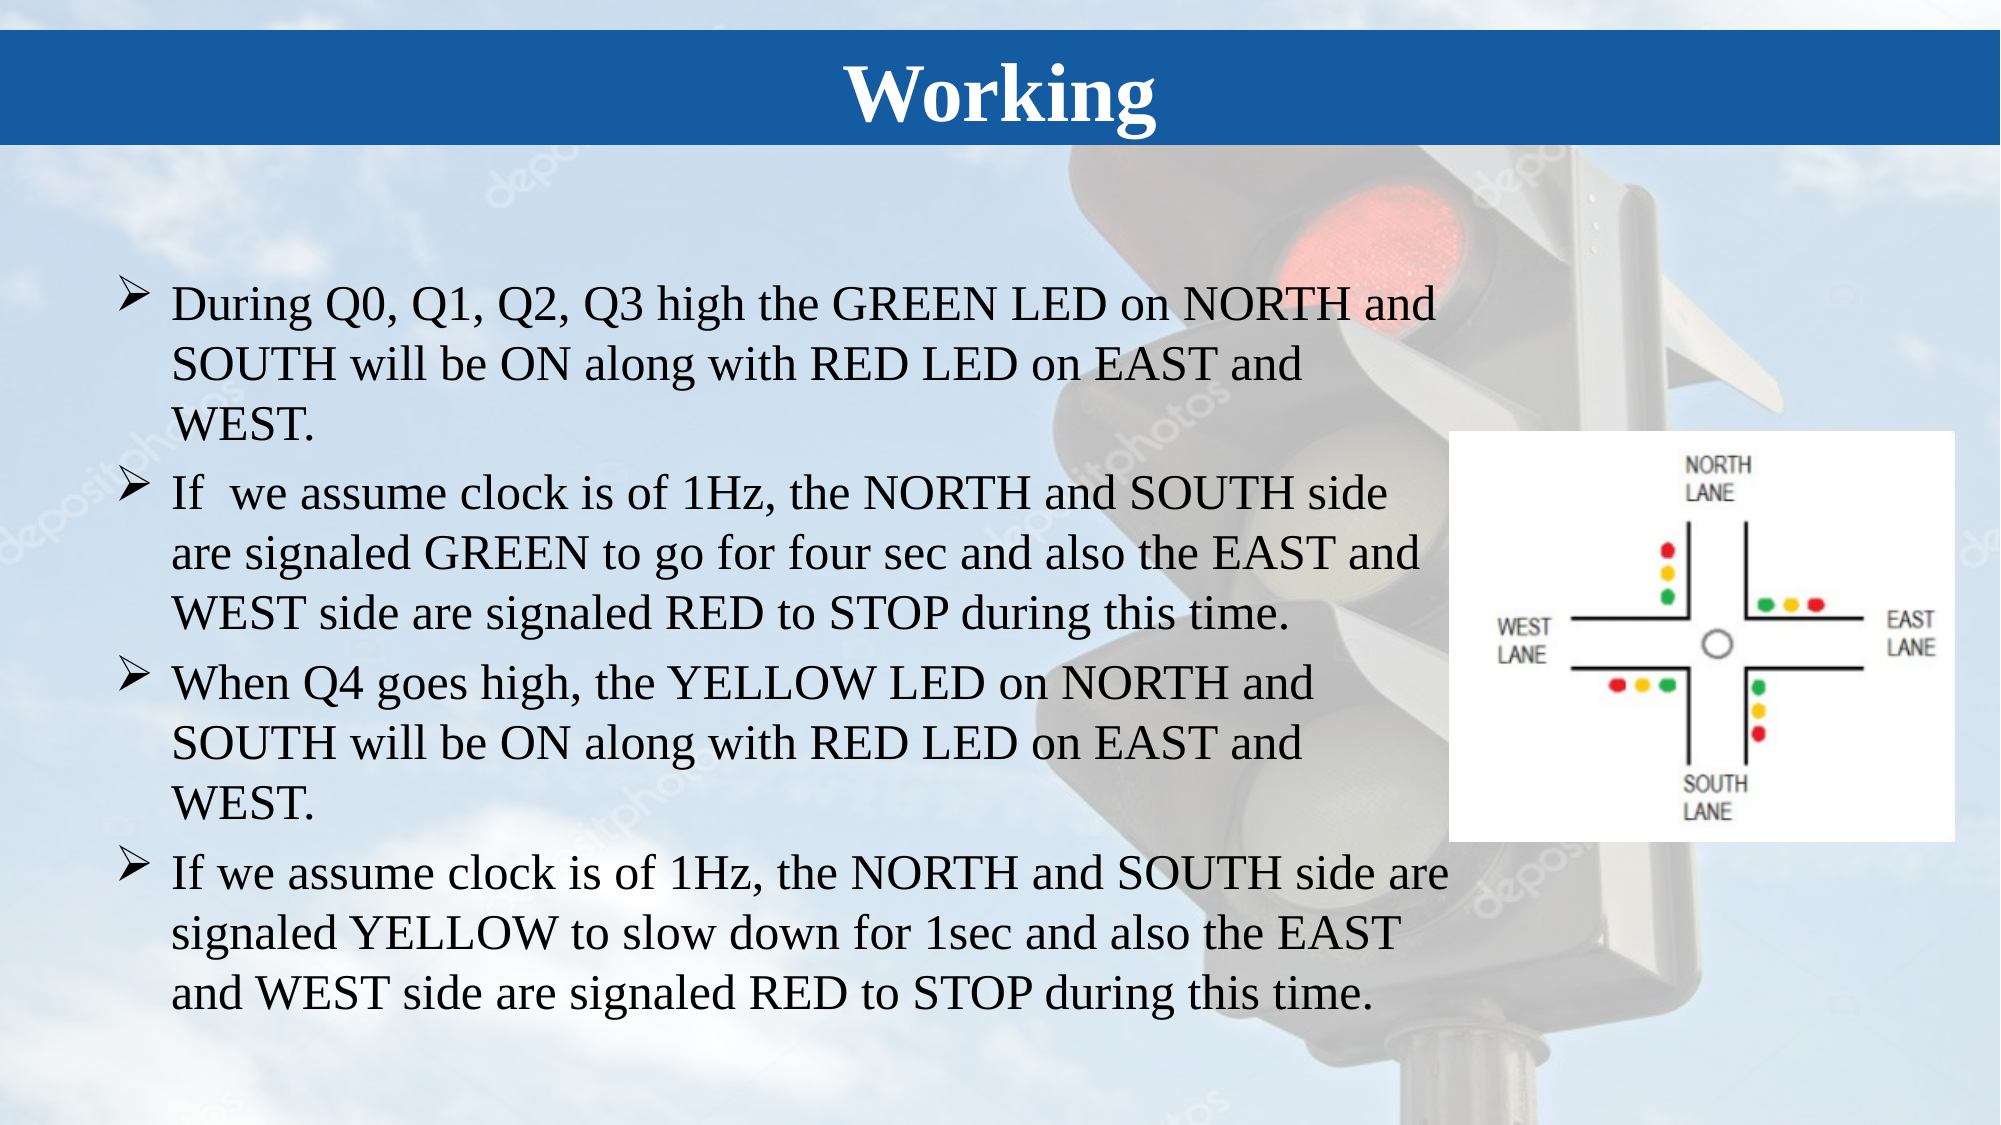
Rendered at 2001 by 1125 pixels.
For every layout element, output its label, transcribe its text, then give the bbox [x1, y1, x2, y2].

picture [1449, 431, 1955, 843]
list During Q0, Q1, Q2, Q3 high the GREEN LED on NORTH and SOUTH will be ON along with RED LED on EAST and WEST. If we assume clock is of 1Hz, the NORTH and SOUTH side are signaled GREEN to go for four sec and also the EAST and WEST side are signaled RED to STOP during this time. When Q4 goes high, the YELLOW LED on NORTH and SOUTH will be ON along with RED LED on EAST and WEST. If we assume clock is of 1Hz, the NORTH and SOUTH side are signaled YELLOW to slow down for 1sec and also the EAST and WEST side are signaled RED to STOP during this time. [99, 262, 1470, 982]
text_box Working [0, 30, 2000, 145]
